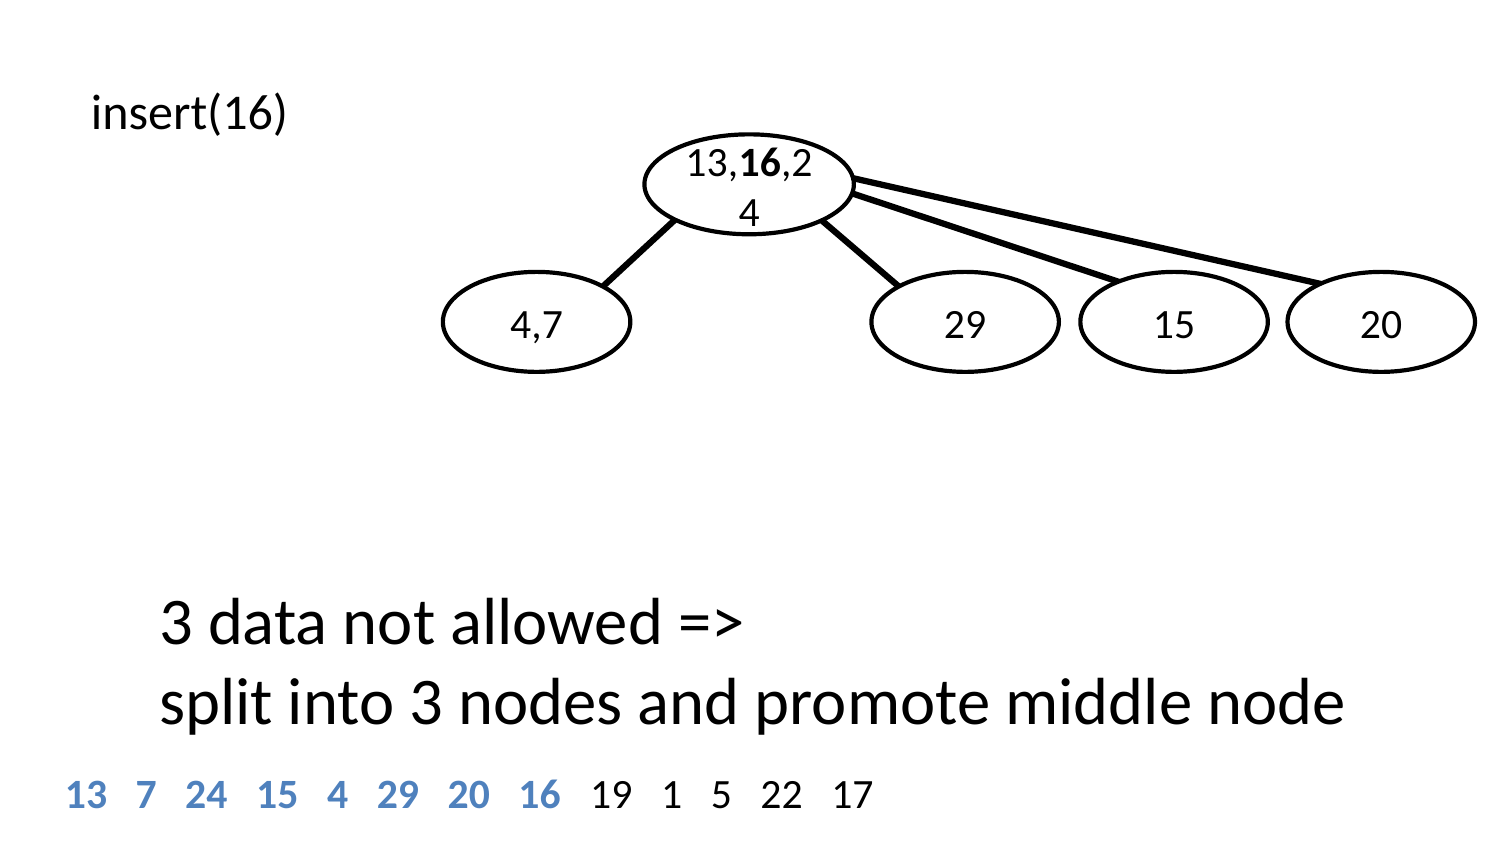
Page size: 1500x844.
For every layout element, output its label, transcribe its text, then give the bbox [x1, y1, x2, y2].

text_box insert(16) [76, 71, 304, 147]
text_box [824, 171, 1323, 285]
text_box 13,16,24 [642, 132, 852, 237]
text_box 29 [869, 294, 1062, 374]
text_box 13 7 24 15 4 29 20 16 19 1 5 22 17 [50, 759, 1425, 825]
text_box 20 [1285, 269, 1478, 374]
text_box 4,7 [440, 269, 633, 374]
text_box 3 data not allowed => split into 3 nodes and promote middle node [144, 570, 1362, 745]
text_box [602, 219, 676, 287]
text_box 15 [1078, 294, 1270, 374]
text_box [808, 209, 900, 287]
